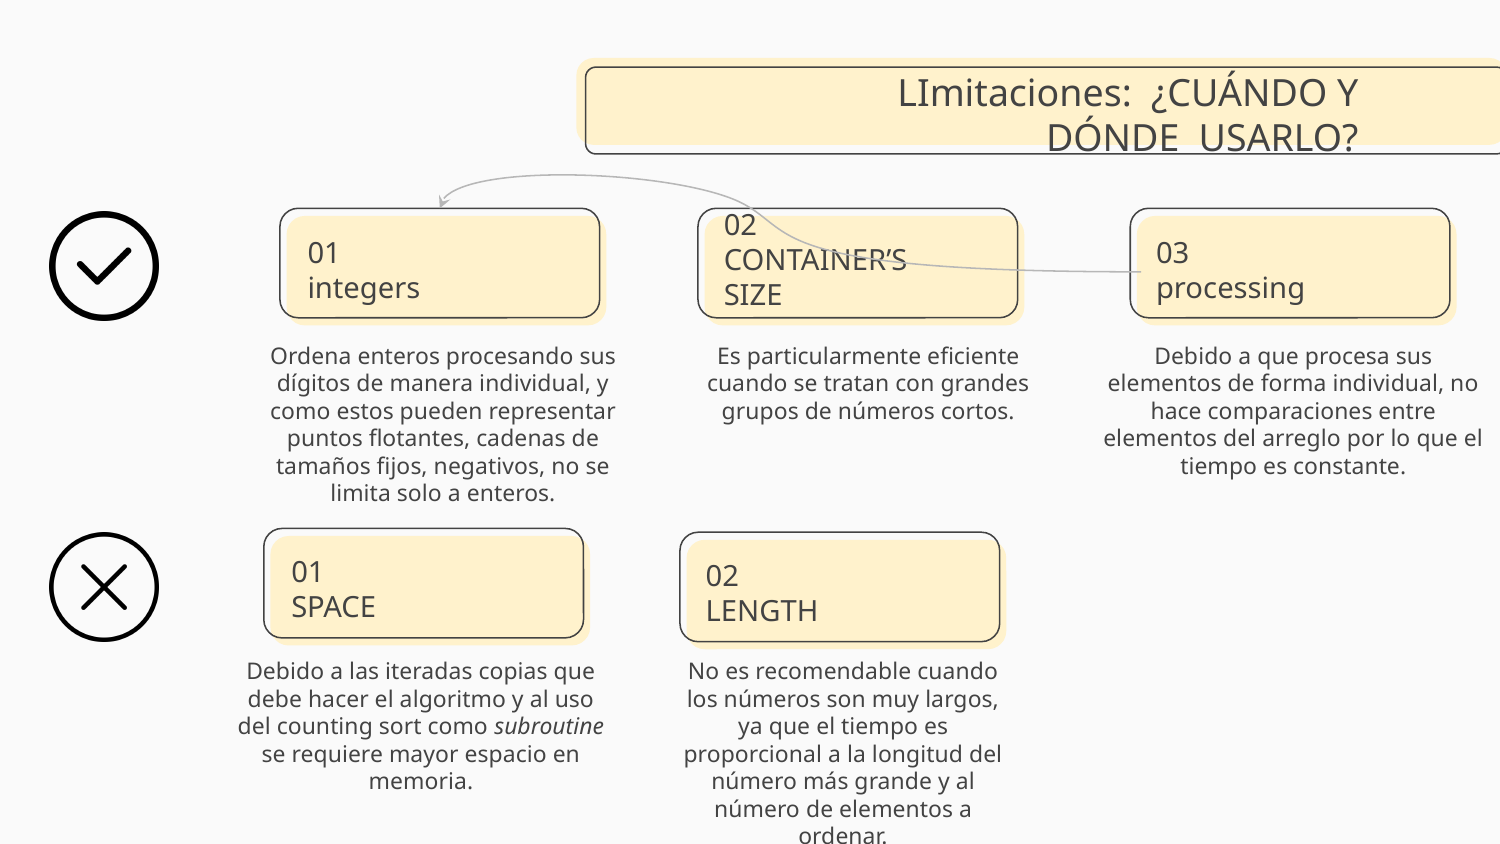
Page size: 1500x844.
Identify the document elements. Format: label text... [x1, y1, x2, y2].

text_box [679, 531, 1007, 650]
subtitle No es recomendable cuando los números son muy largos, ya que el tiempo es proporcional a la longitud del número más grande y al número de elementos a ordenar. [659, 641, 1027, 802]
picture [48, 211, 159, 322]
subtitle Es particularmente eficiente cuando se tratan con grandes grupos de números cortos. [684, 326, 1053, 487]
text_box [697, 280, 1025, 326]
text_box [263, 528, 591, 646]
title LImitaciones: ¿CUÁNDO Y DÓNDE USARLO? [792, 75, 1374, 154]
picture [48, 531, 159, 642]
subtitle Debido a que procesa sus elementos de forma individual, no hace comparaciones entre elementos del arreglo por lo que el tiempo es constante. [1087, 326, 1500, 487]
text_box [1130, 208, 1457, 326]
subtitle Debido a las iteradas copias que debe hacer el algoritmo y al uso del counting sort como subroutine se requiere mayor espacio en memoria. [220, 641, 634, 802]
subtitle Ordena enteros procesando sus dígitos de manera individual, y como estos pueden representar puntos flotantes, cadenas de tamaños fijos, negativos, no se limita solo a enteros. [236, 326, 650, 487]
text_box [279, 208, 607, 326]
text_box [439, 208, 1142, 273]
